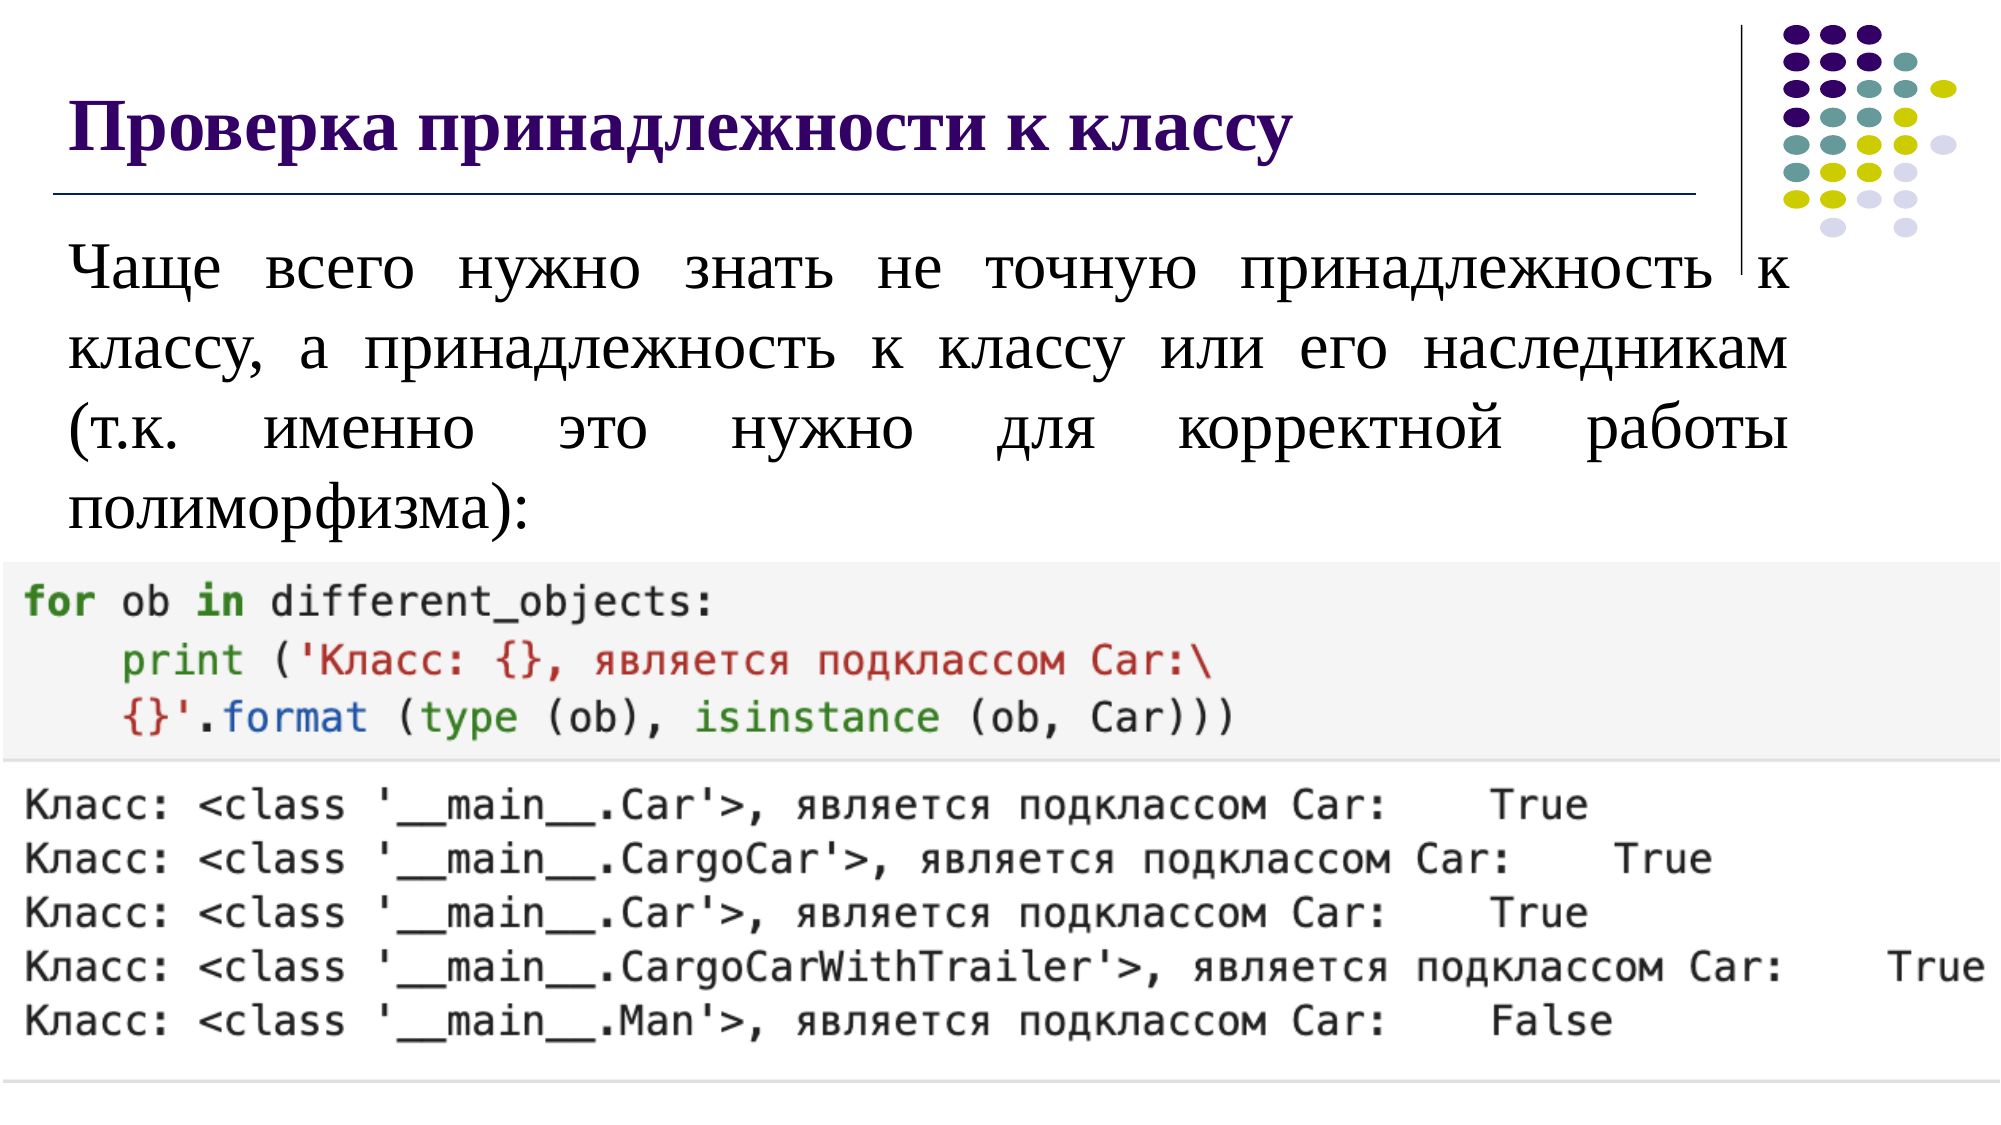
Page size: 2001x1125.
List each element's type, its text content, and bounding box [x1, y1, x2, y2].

picture [2, 562, 2000, 1083]
title Проверка принадлежности к классу [53, 42, 1618, 173]
text_box Чаще всего нужно знать не точную принадлежность к классу, а принадлежность к классу или его наследникам (т.к. именно это нужно для корректной работы полиморфизма): [53, 214, 1806, 550]
